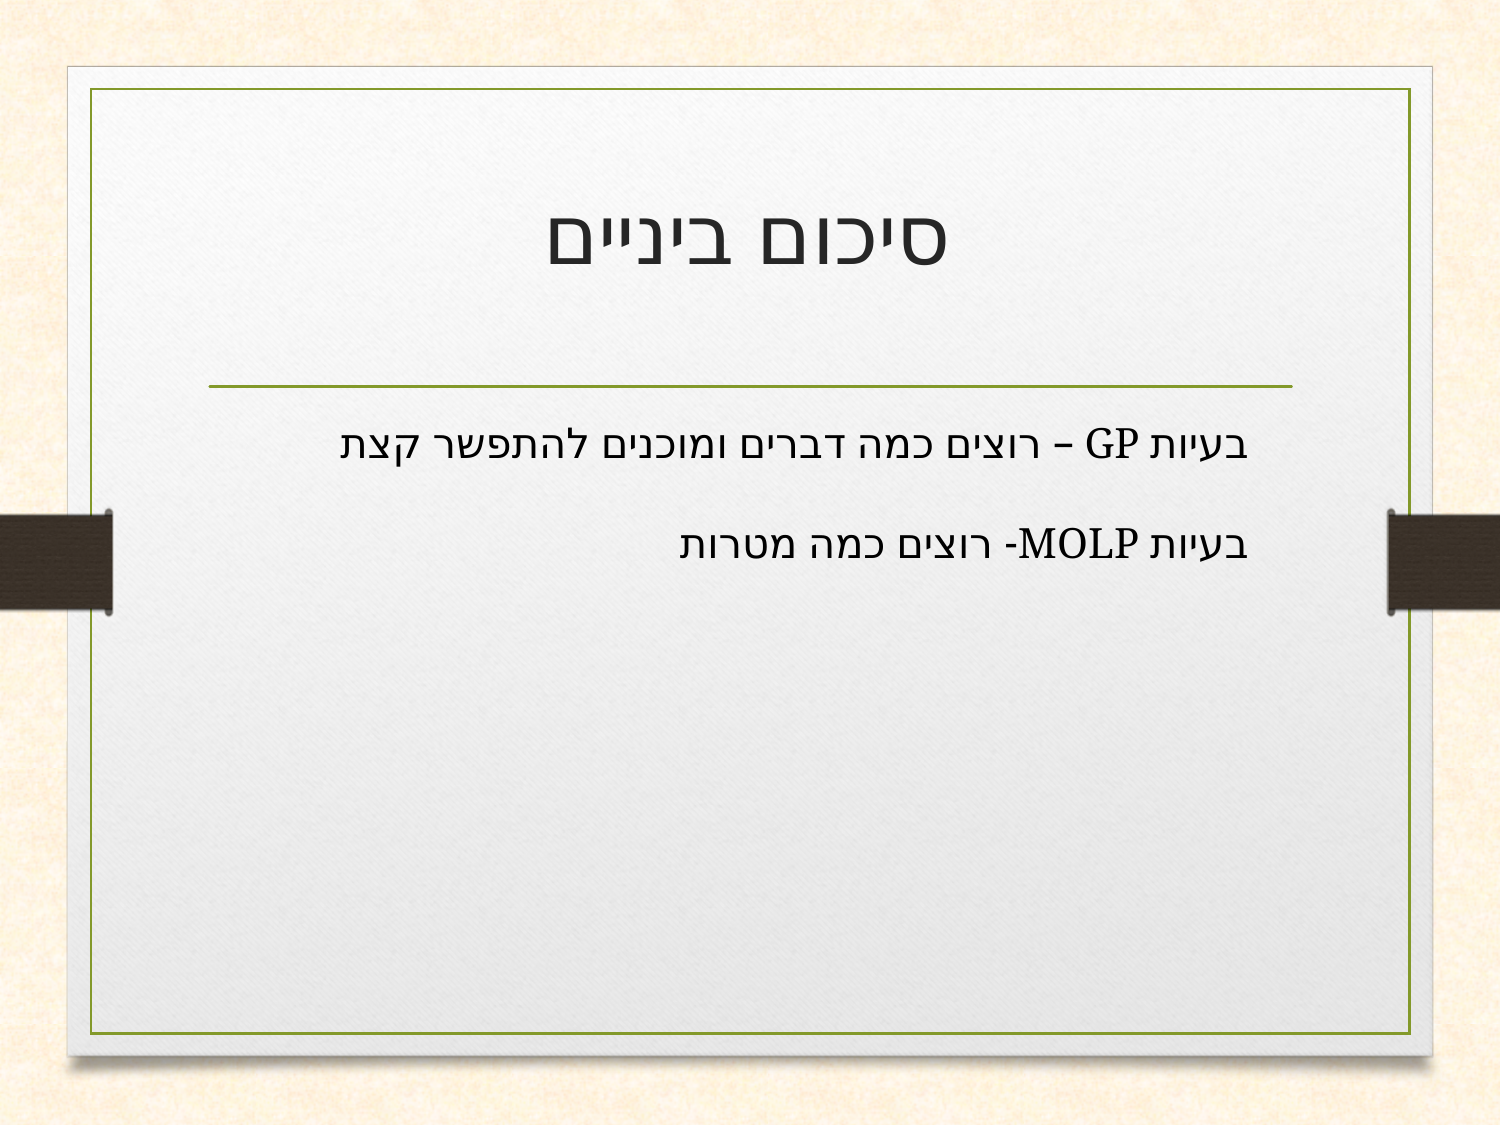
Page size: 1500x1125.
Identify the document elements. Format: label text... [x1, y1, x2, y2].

title סיכום ביניים [171, 160, 1324, 303]
text_box בעיות GP – רוצים כמה דברים ומוכנים להתפשר קצת בעיות MOLP- רוצים כמה מטרות [277, 408, 1264, 574]
picture [0, 0, 1500, 1125]
